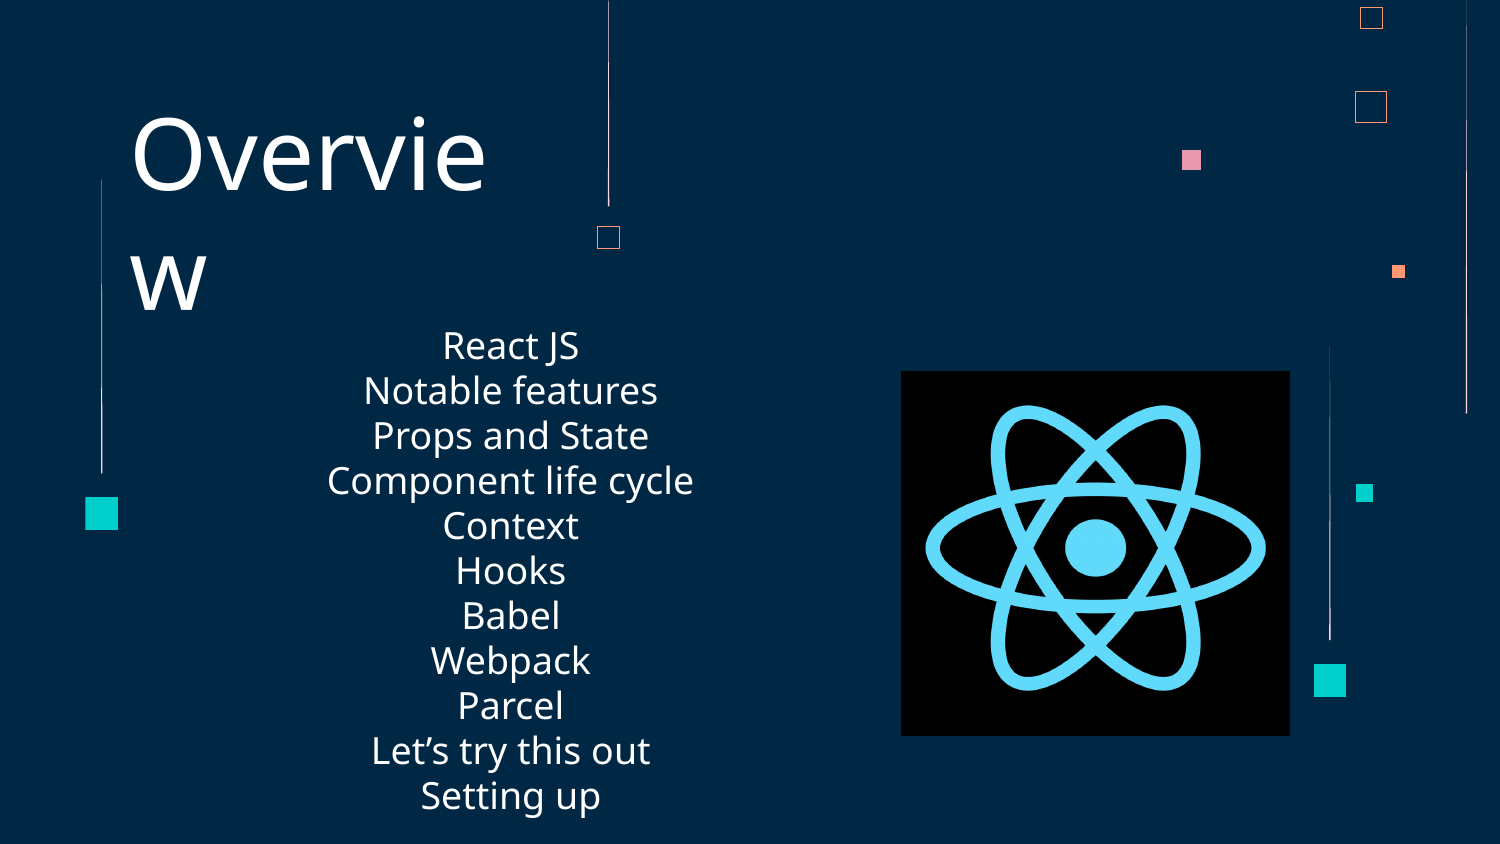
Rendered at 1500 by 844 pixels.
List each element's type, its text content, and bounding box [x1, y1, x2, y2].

picture [900, 371, 1290, 736]
title Overview [118, 79, 549, 217]
subtitle React JS Notable features Props and State Component life cycle Context Hooks Babel Webpack Parcel Let’s try this out Setting up [253, 307, 750, 750]
